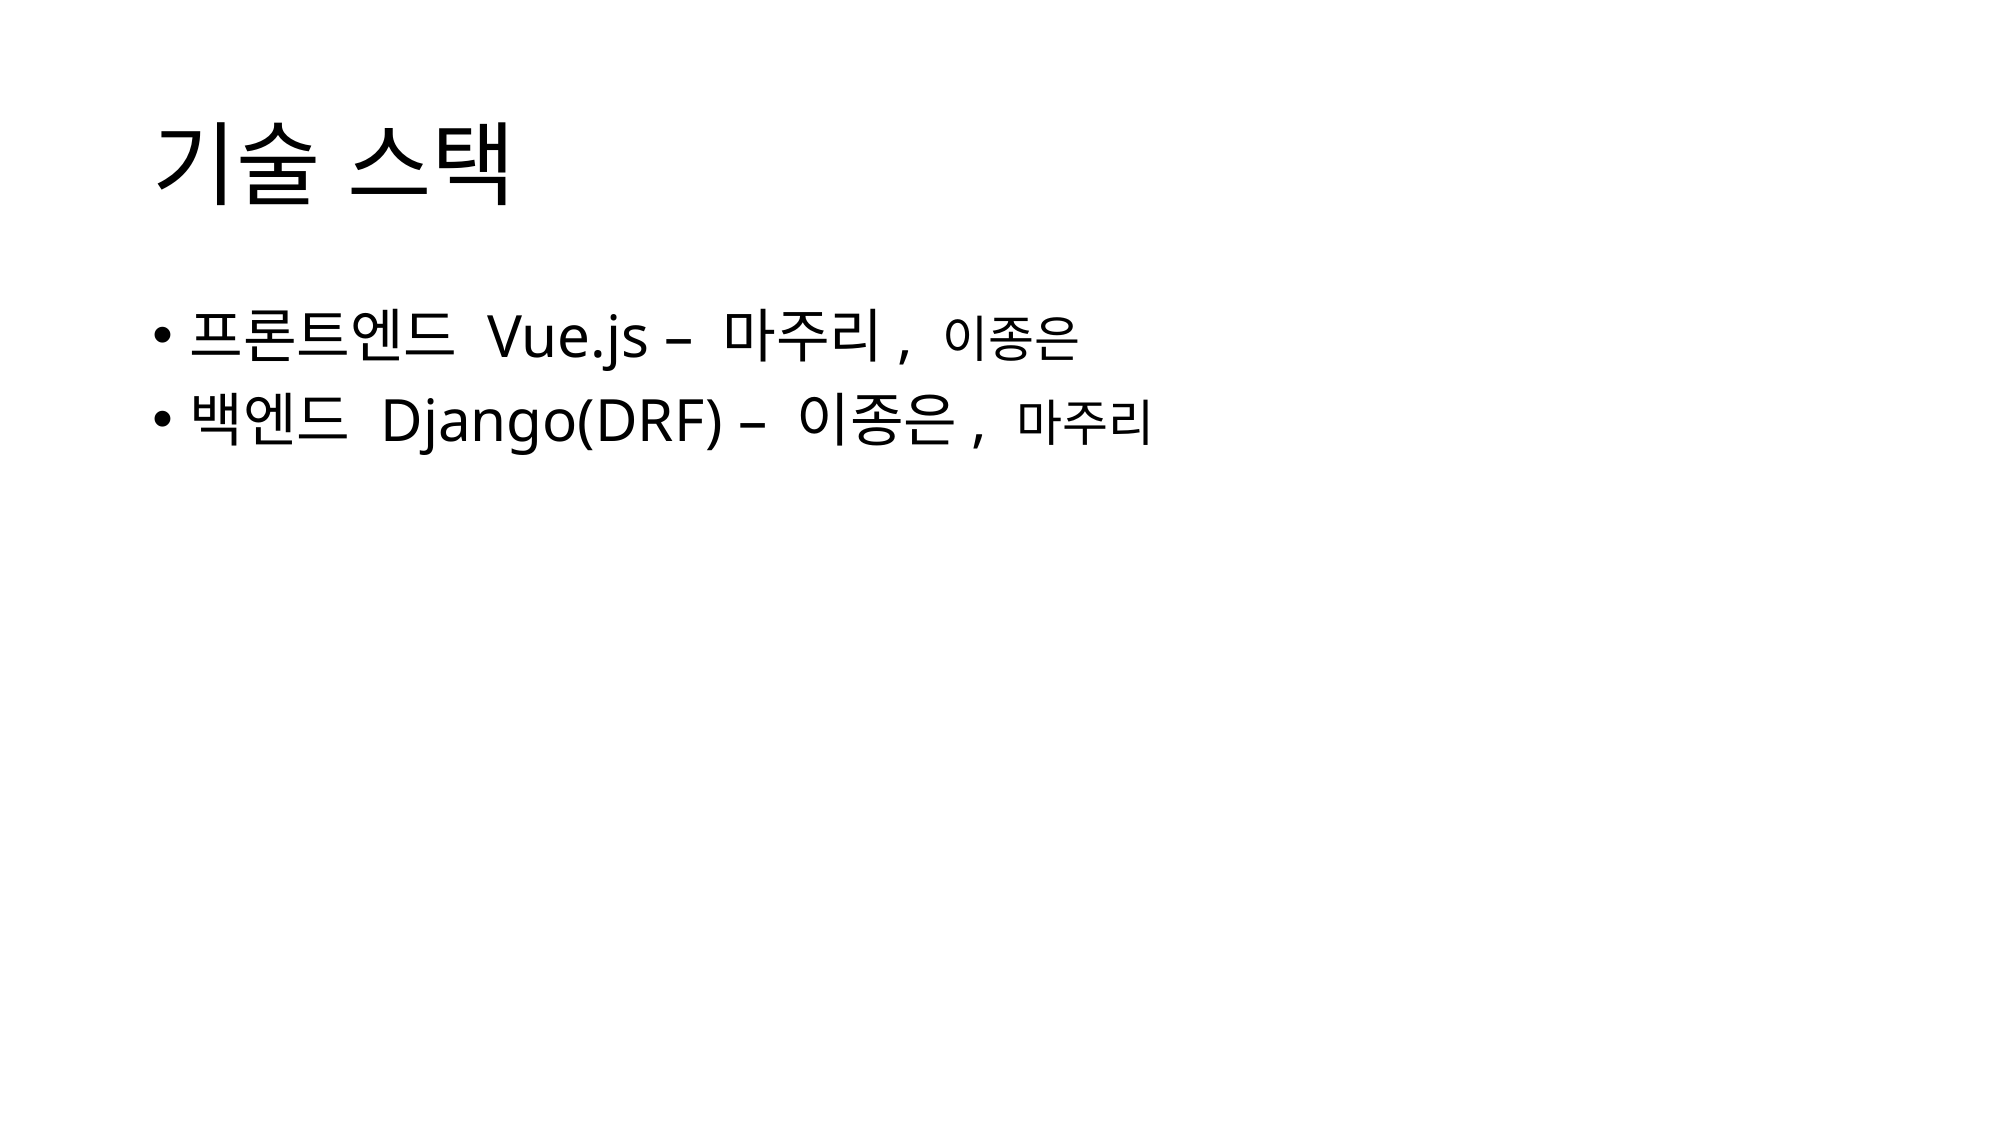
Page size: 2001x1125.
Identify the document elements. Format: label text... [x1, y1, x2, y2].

list 프론트엔드 Vue.js – 마주리, 이종은 백엔드 Django(DRF) – 이종은, 마주리 [137, 299, 1863, 1014]
title 기술 스택 [137, 59, 1863, 278]
